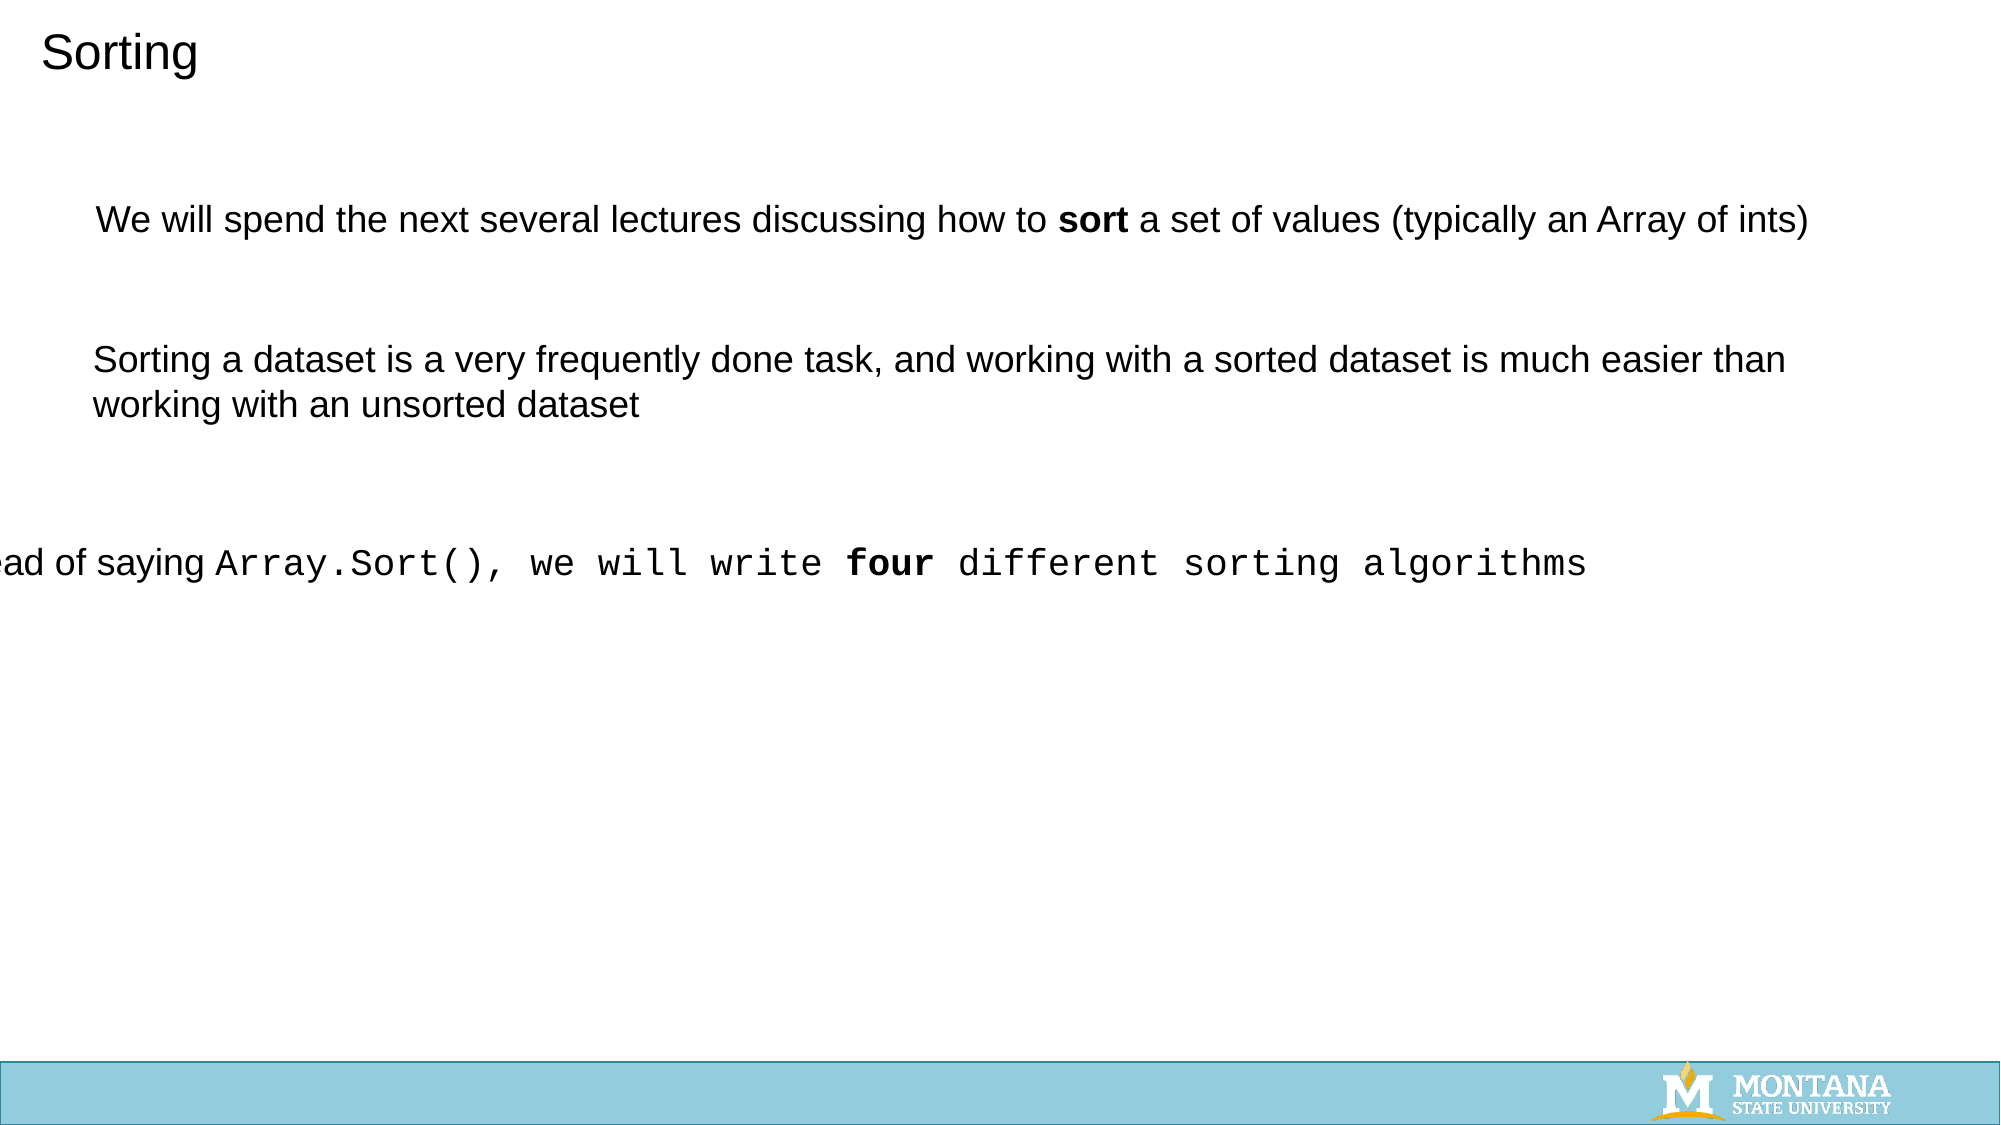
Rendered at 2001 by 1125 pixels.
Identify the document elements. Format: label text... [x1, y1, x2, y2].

text_box Sorting a dataset is a very frequently done task, and working with a sorted dataset is much easier than working with an unsorted dataset [78, 328, 1834, 433]
text_box Sorting [26, 12, 215, 88]
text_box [1892, 1060, 2000, 1125]
text_box Instead of saying Array.Sort(), we will write four different sorting algorithms [0, 530, 1603, 591]
picture [1649, 1060, 1892, 1122]
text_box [0, 1060, 1647, 1125]
text_box We will spend the next several lectures discussing how to sort a set of values (typically an Array of ints) [80, 187, 1825, 248]
